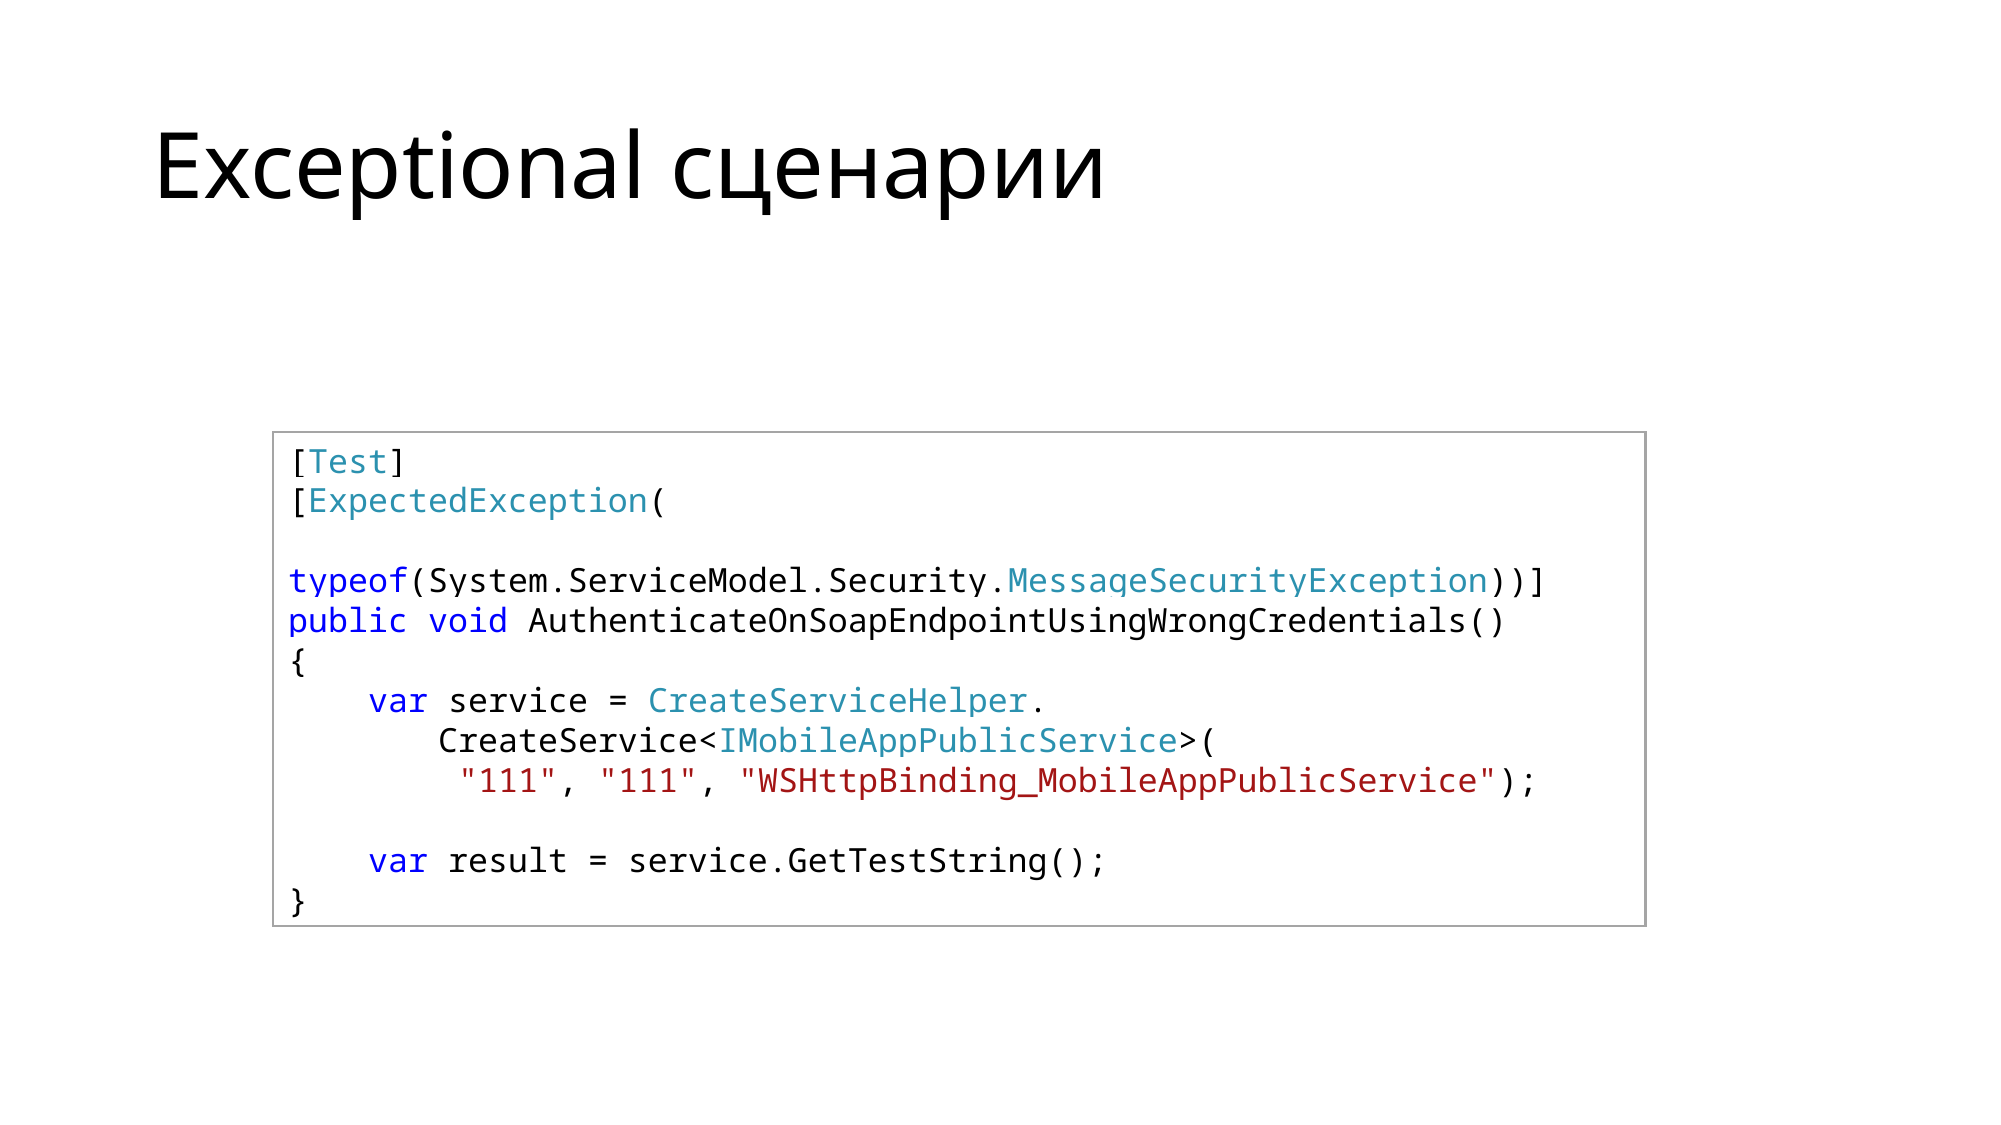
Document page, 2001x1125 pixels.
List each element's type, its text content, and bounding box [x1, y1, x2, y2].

text_box [Test] [ExpectedException( typeof(System.ServiceModel.Security.MessageSecurityException))] public void AuthenticateOnSoapEndpointUsingWrongCredentials() { var service = CreateServiceHelper. CreateService<IMobileAppPublicService>( "111", "111", "WSHttpBinding_MobileAppPublicService"); var result = service.GetTestString(); } [272, 431, 1647, 927]
title Exceptional сценарии [137, 59, 1863, 278]
